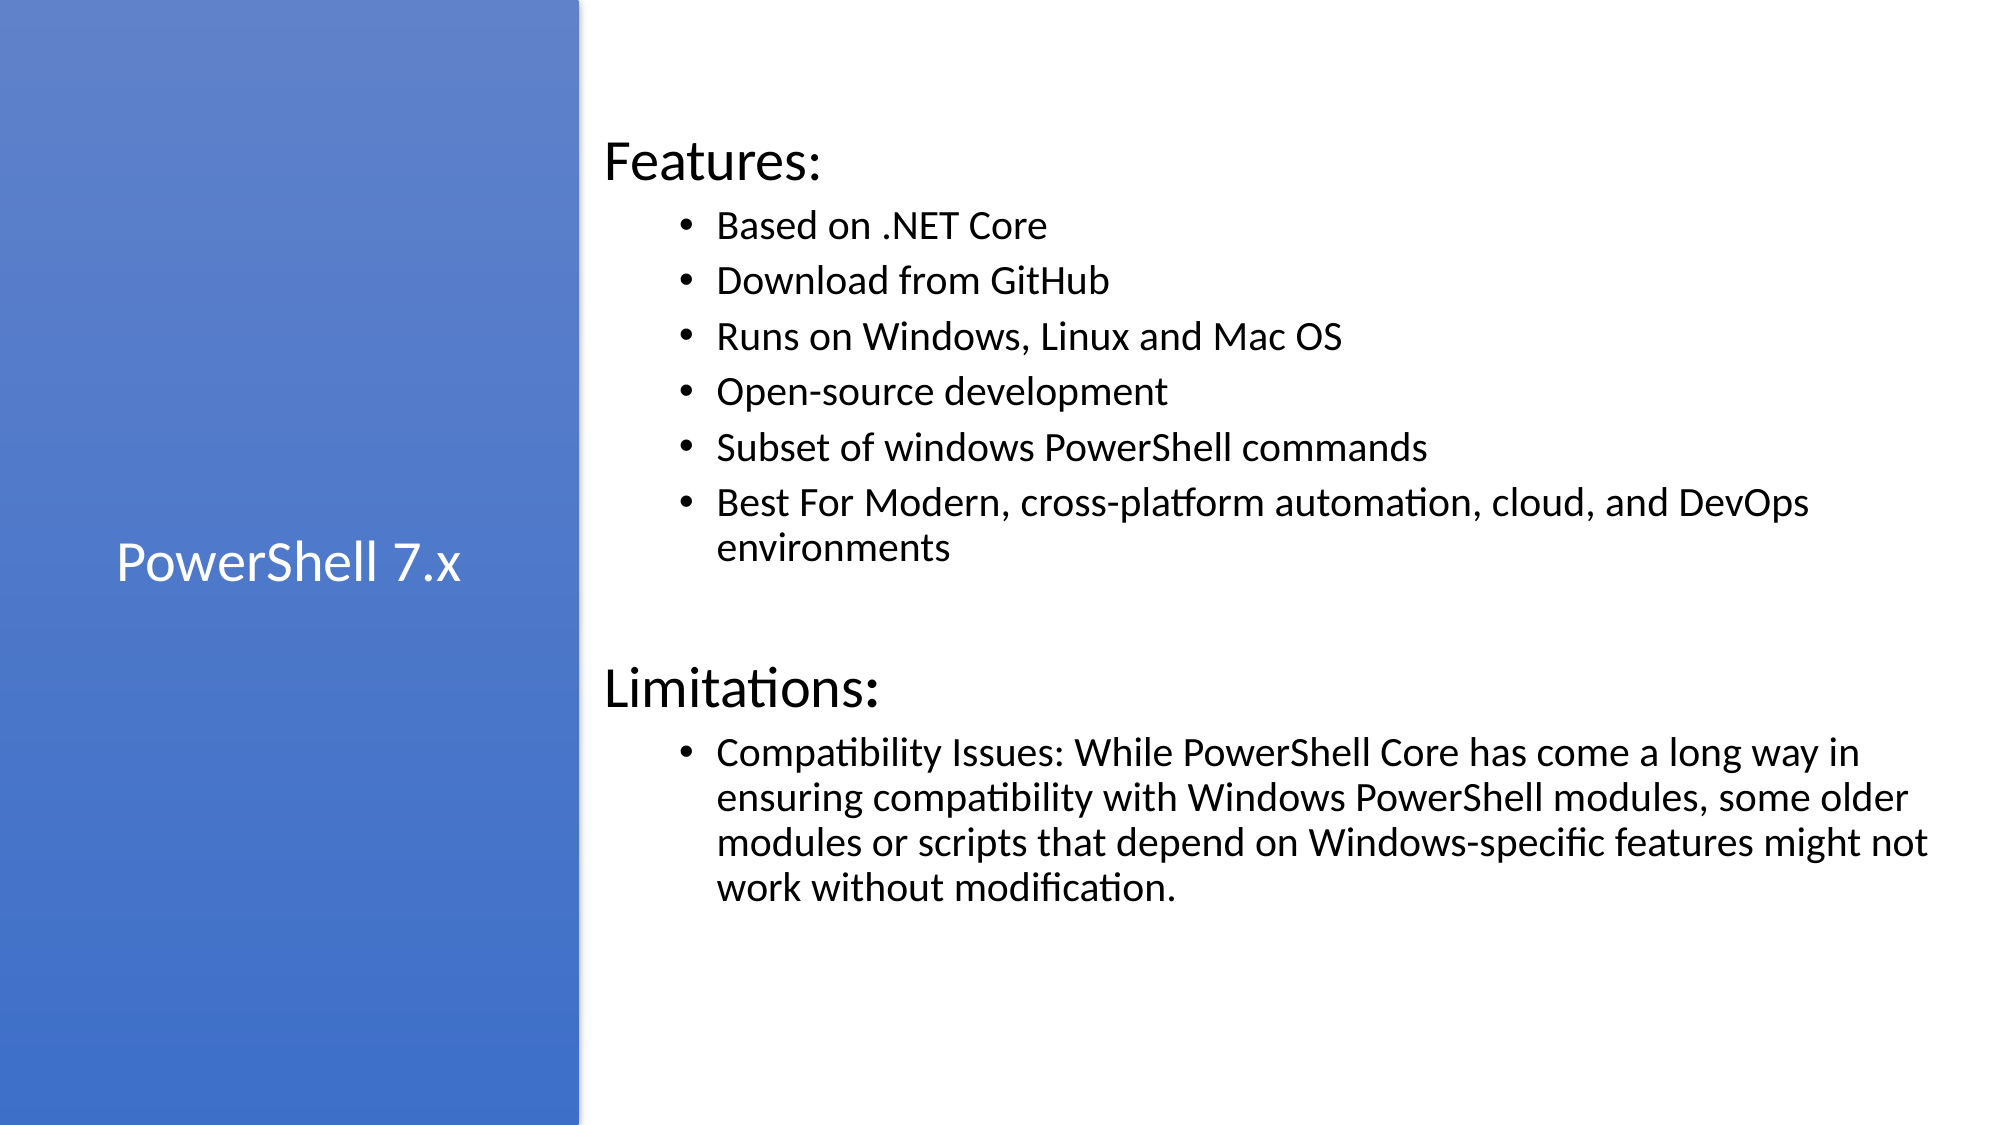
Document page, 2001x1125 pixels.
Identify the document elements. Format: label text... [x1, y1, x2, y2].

list Features: Based on .NET Core Download from GitHub Runs on Windows, Linux and Mac OS Open-source development Subset of windows PowerShell commands Best For Modern, cross-platform automation, cloud, and DevOps environments Limitations: Compatibility Issues: While PowerShell Core has come a long way in ensuring compatibility with Windows PowerShell modules, some older modules or scripts that depend on Windows-specific features might not work without modification. [589, 0, 2000, 1125]
list PowerShell 7.x [0, 0, 579, 1125]
